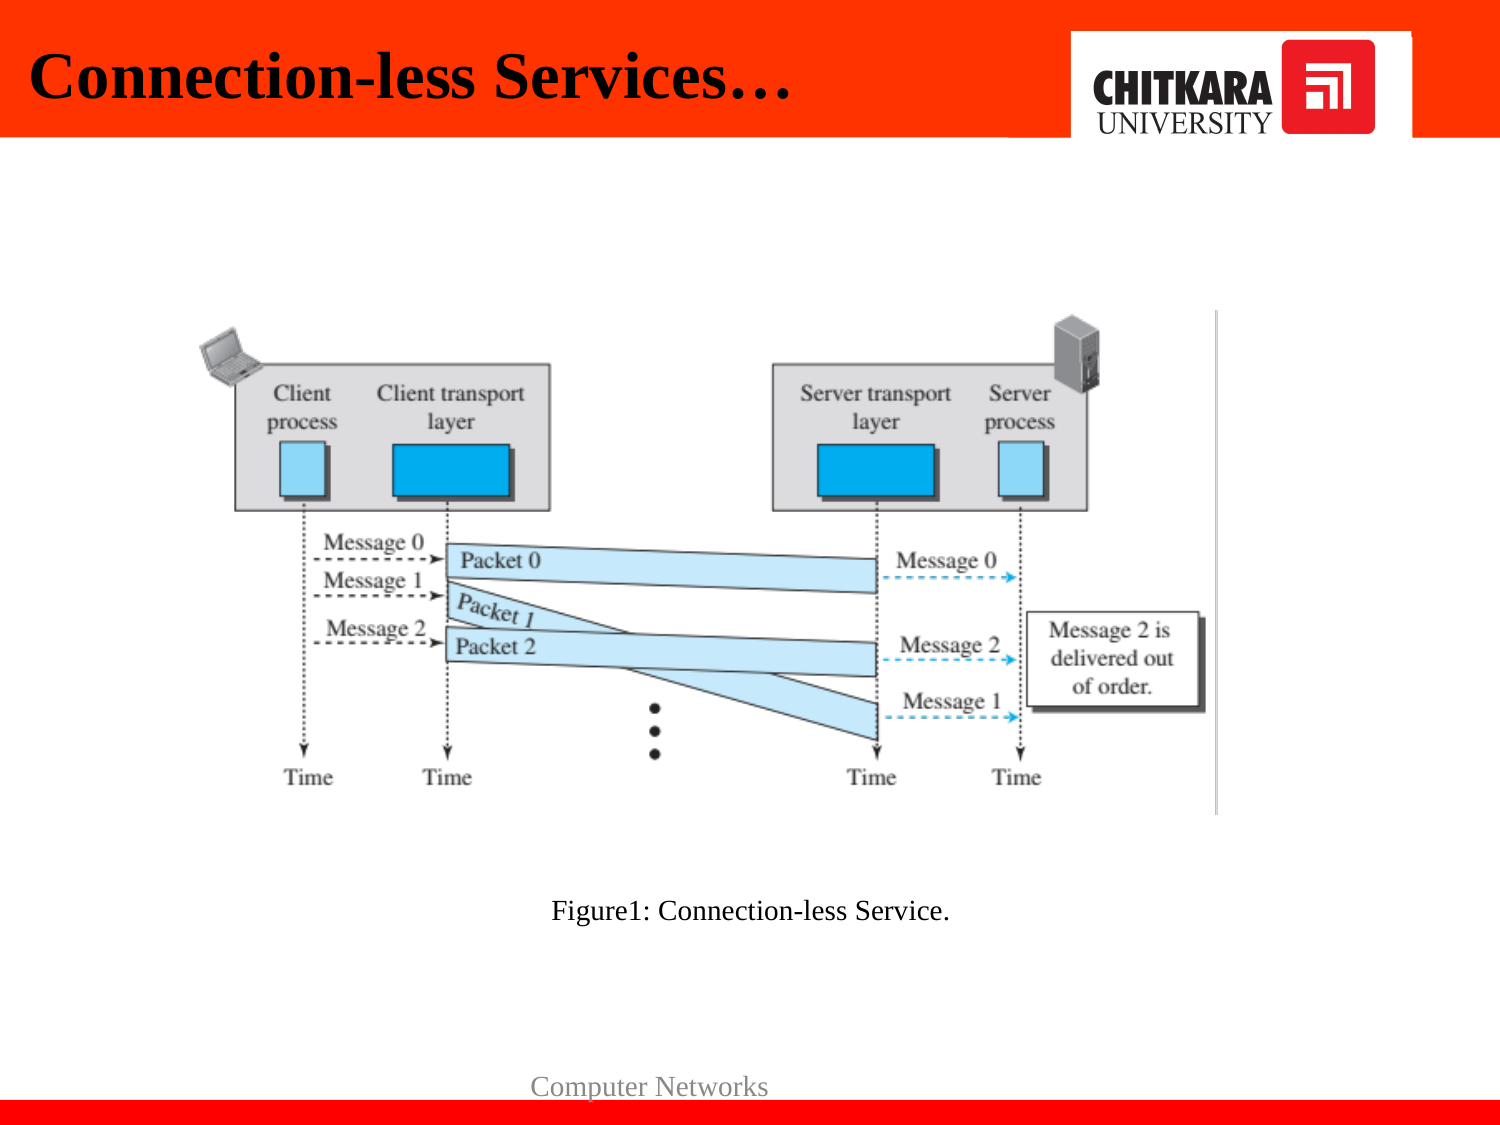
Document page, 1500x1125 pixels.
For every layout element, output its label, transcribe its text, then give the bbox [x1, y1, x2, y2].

text_box Connection-less Services… [13, 24, 885, 120]
picture [174, 310, 1234, 815]
list Figure1: Connection-less Service. [47, 182, 1453, 1024]
footer Computer Networks [14, 1055, 1394, 1116]
picture [1074, 37, 1390, 138]
